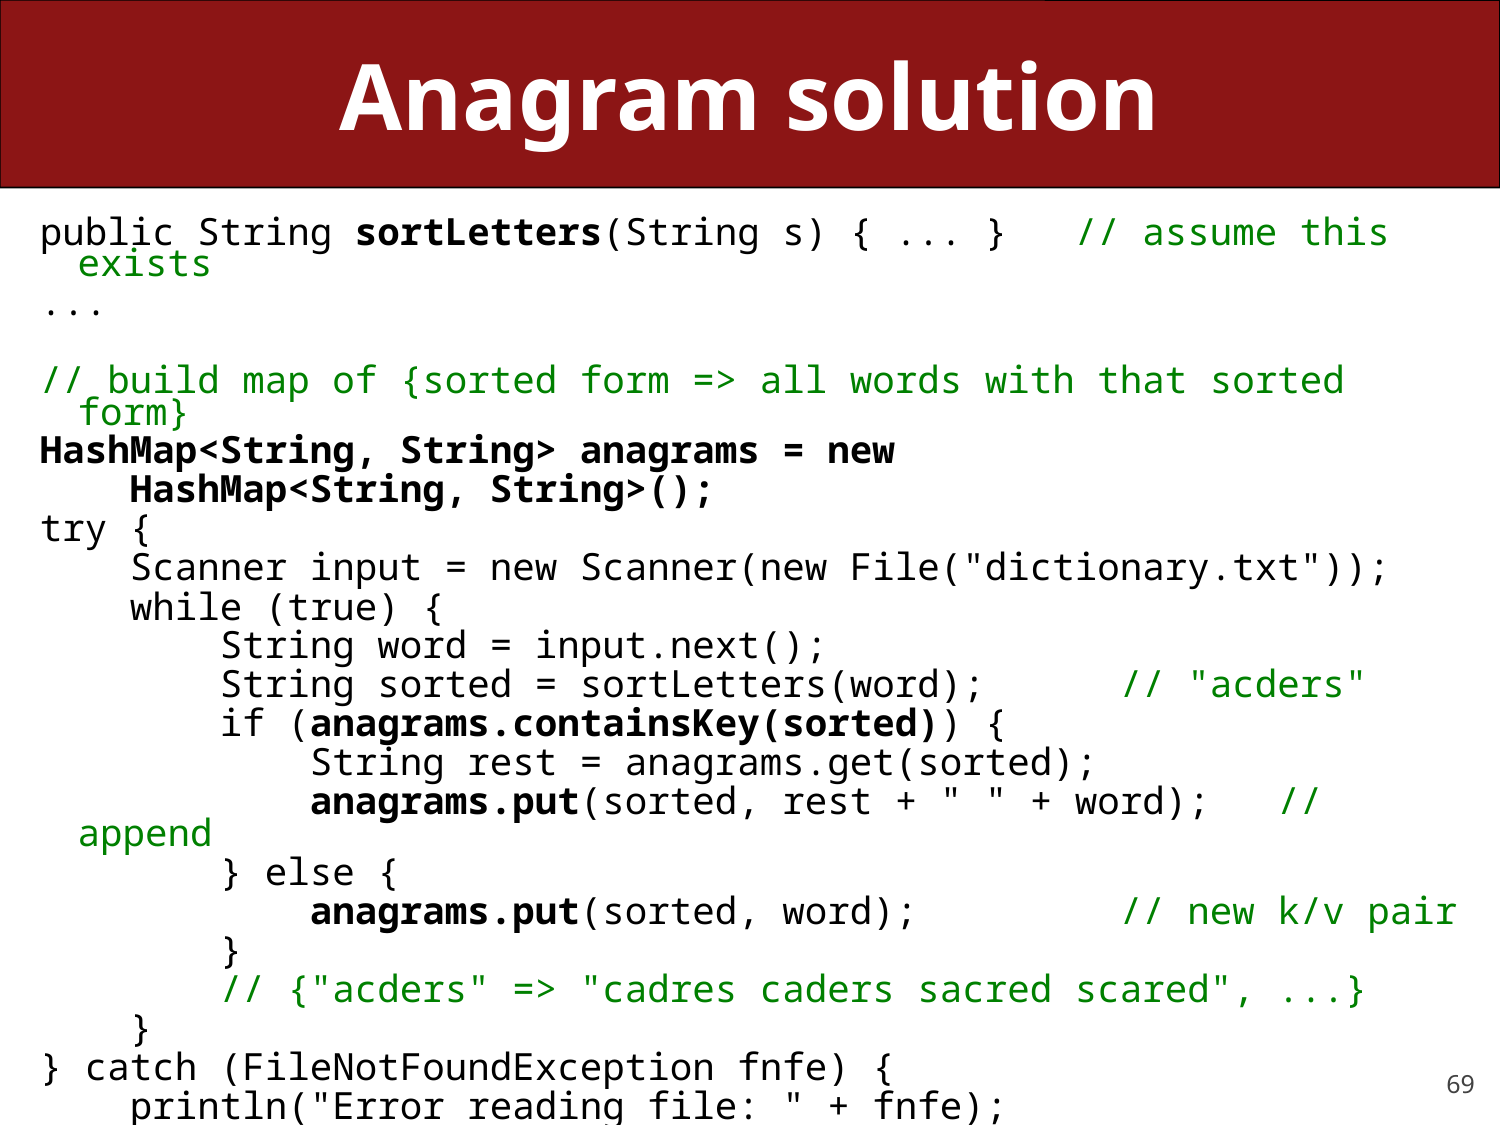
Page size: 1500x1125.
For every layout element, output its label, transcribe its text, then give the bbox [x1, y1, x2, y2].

title Anagram solution [75, 0, 1425, 188]
list public String sortLetters(String s) { ... } // assume this exists ... // build map of {sorted form => all words with that sorted form} HashMap<String, String> anagrams = new HashMap<String, String>(); try { Scanner input = new Scanner(new File("dictionary.txt")); while (true) { String word = input.next(); String sorted = sortLetters(word); // "acders" if (anagrams.containsKey(sorted)) { String rest = anagrams.get(sorted); anagrams.put(sorted, rest + " " + word); // append } else { anagrams.put(sorted, word); // new k/v pair } // {"acders" => "cadres caders sacred scared", ...} } } catch (FileNotFoundException fnfe) { println("Error reading file: " + fnfe); } [24, 212, 1475, 1063]
